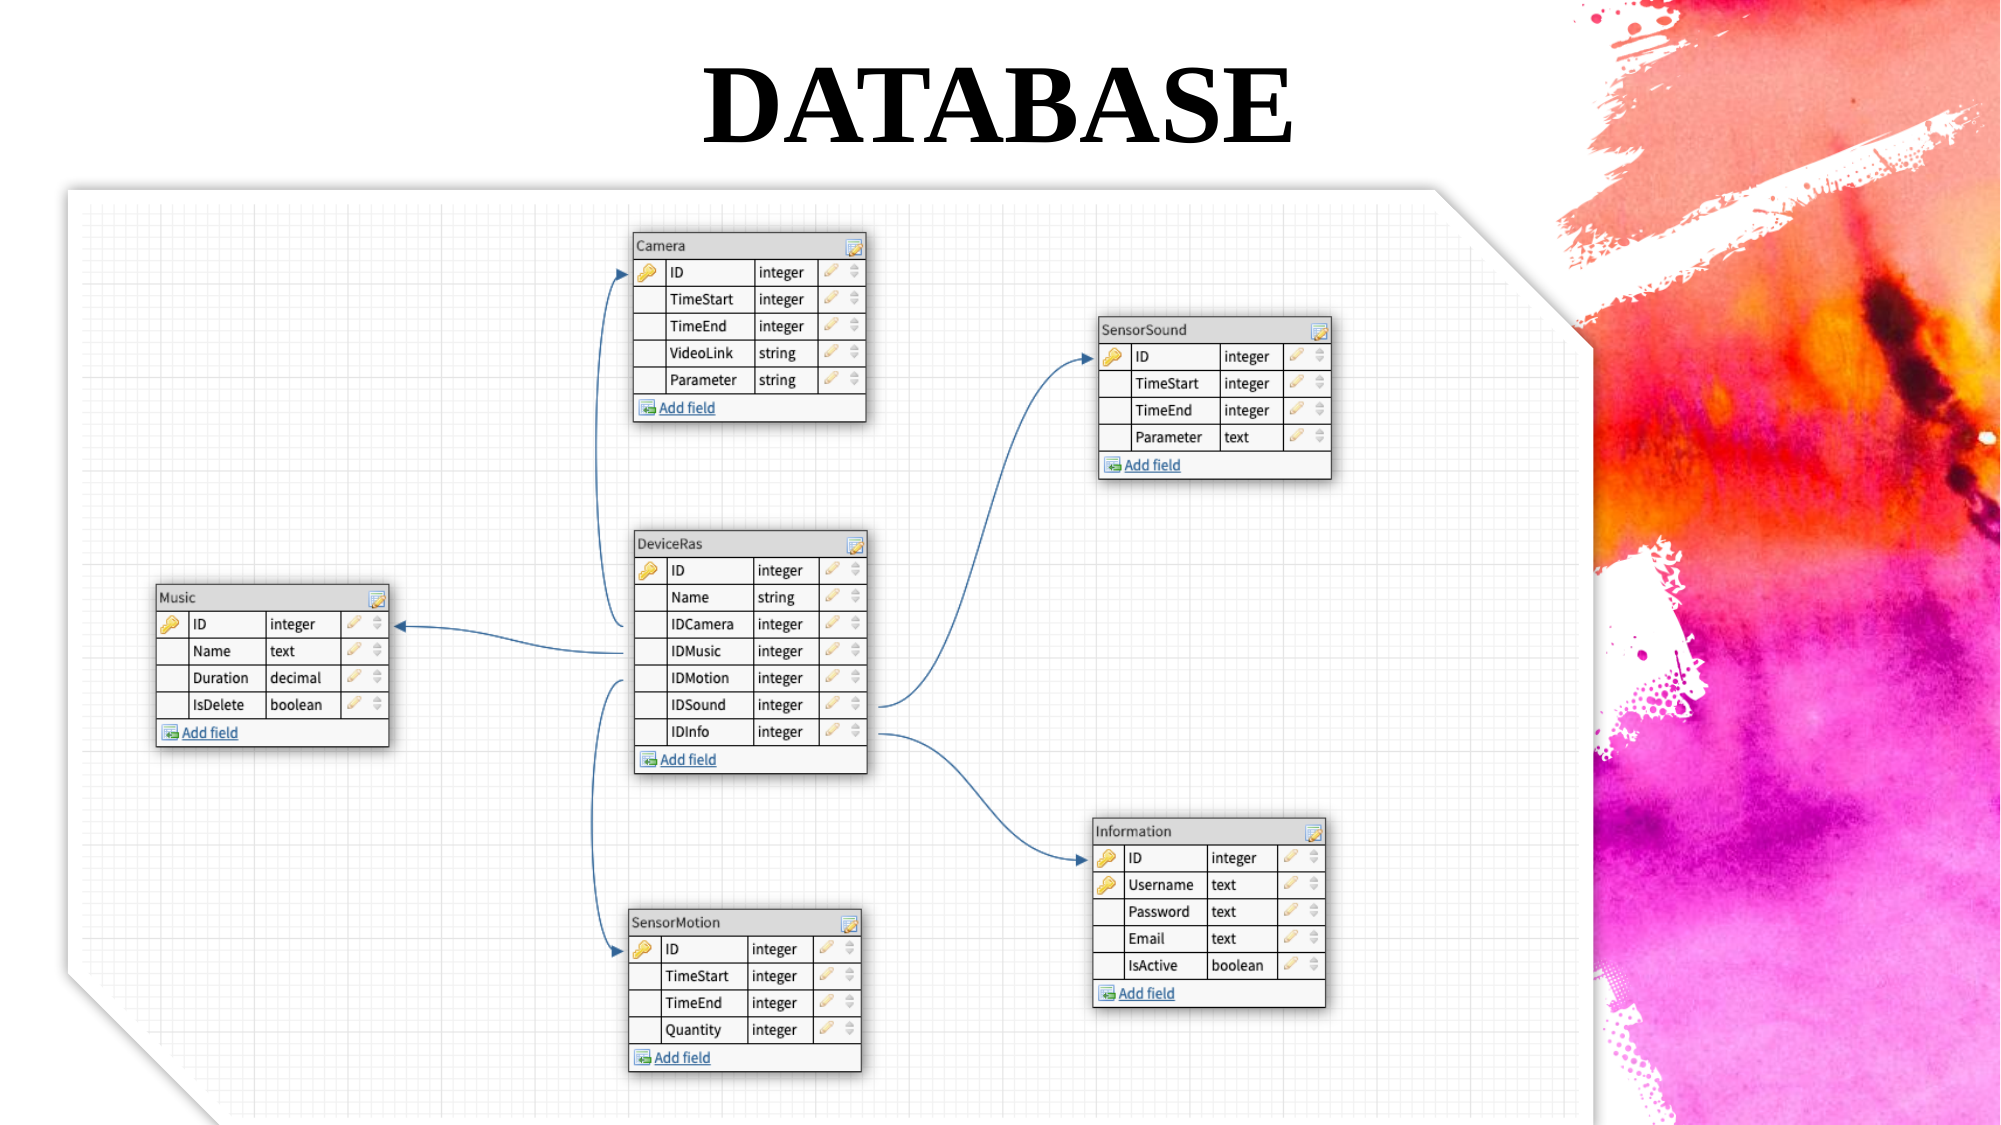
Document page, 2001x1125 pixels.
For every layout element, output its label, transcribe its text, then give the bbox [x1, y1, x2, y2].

picture [0, 0, 2001, 1125]
title DATABASE [0, 0, 2000, 181]
